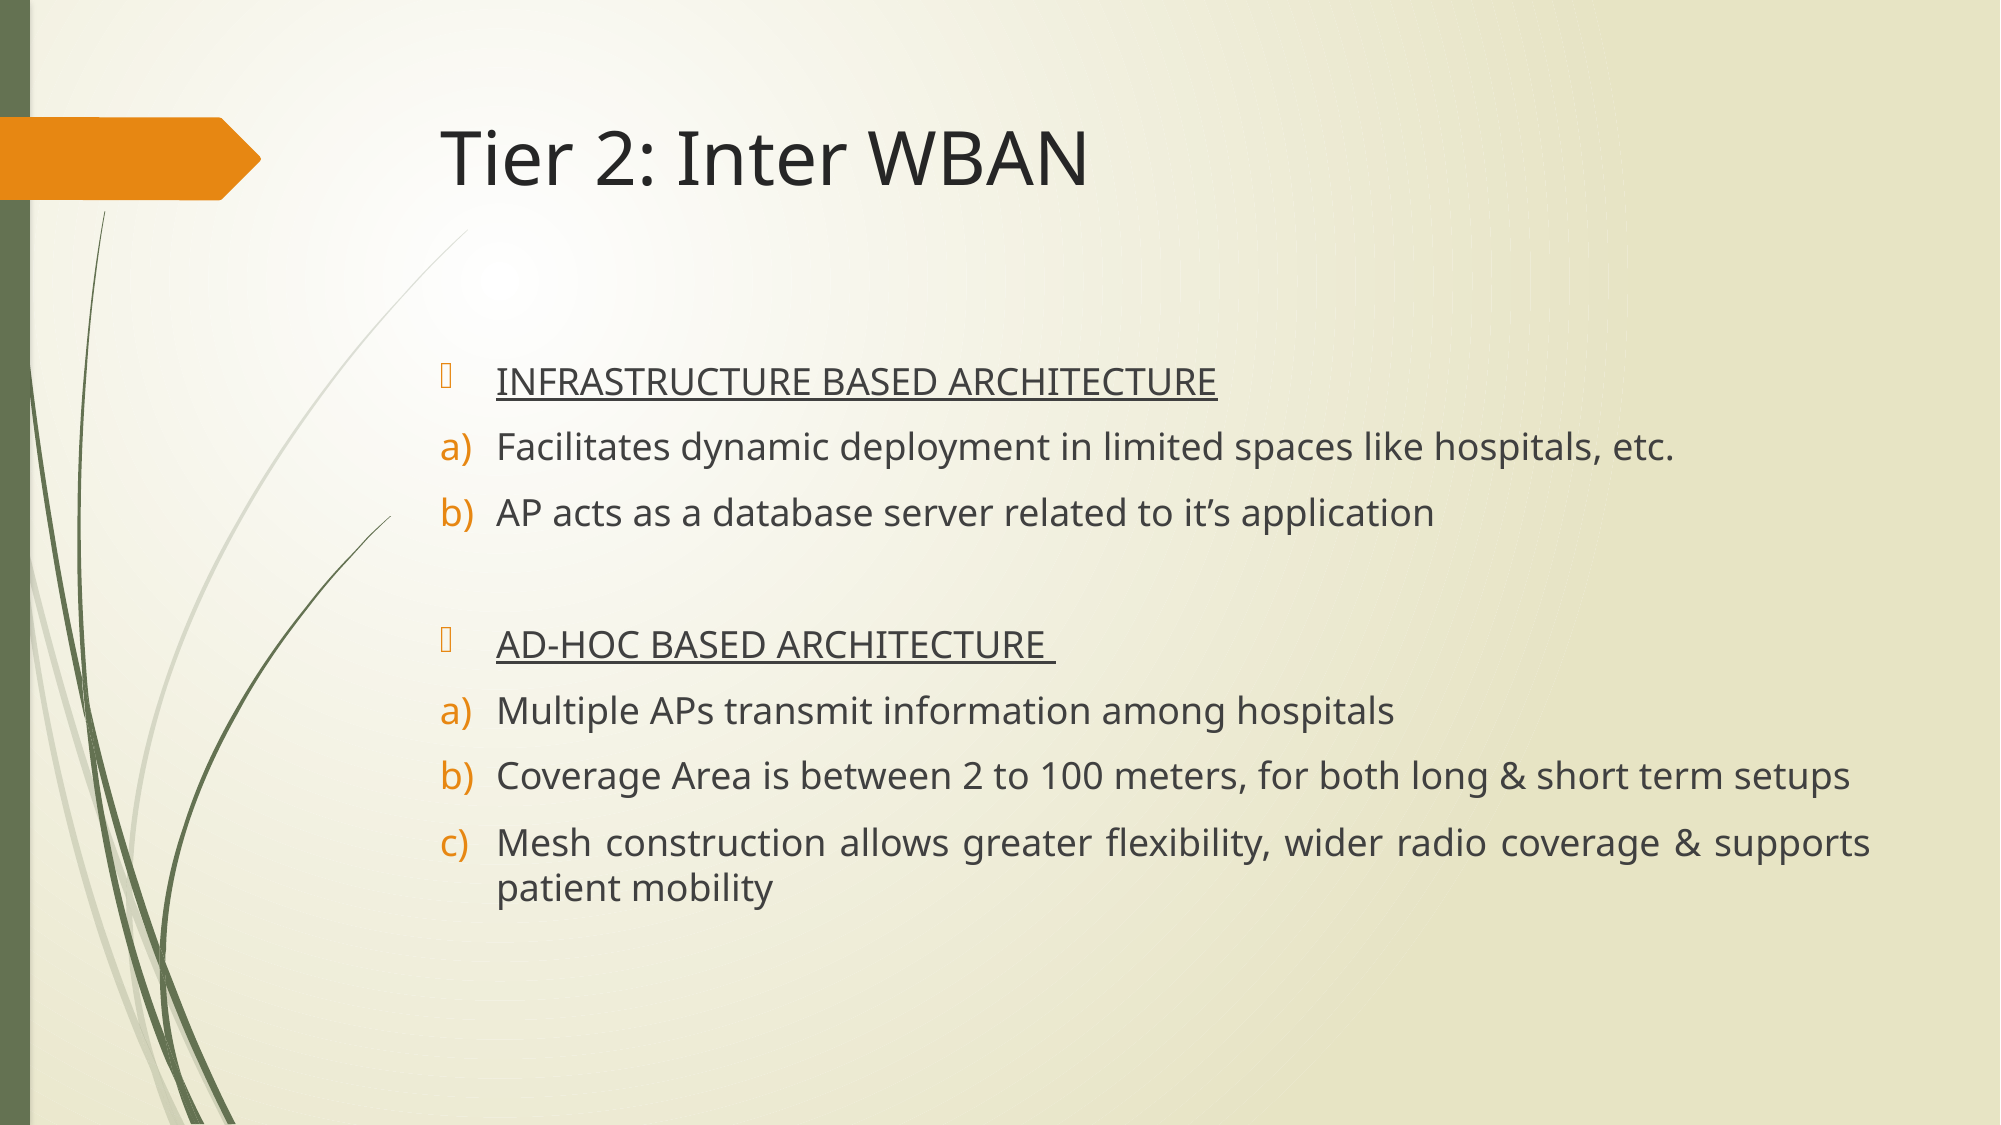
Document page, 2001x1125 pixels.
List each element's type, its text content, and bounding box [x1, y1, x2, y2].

title Tier 2: Inter WBAN [425, 102, 1888, 313]
list INFRASTRUCTURE BASED ARCHITECTURE Facilitates dynamic deployment in limited spaces like hospitals, etc. AP acts as a database server related to it’s application AD-HOC BASED ARCHITECTURE Multiple APs transmit information among hospitals Coverage Area is between 2 to 100 meters, for both long & short term setups Mesh construction allows greater flexibility, wider radio coverage & supports patient mobility [424, 350, 1888, 970]
